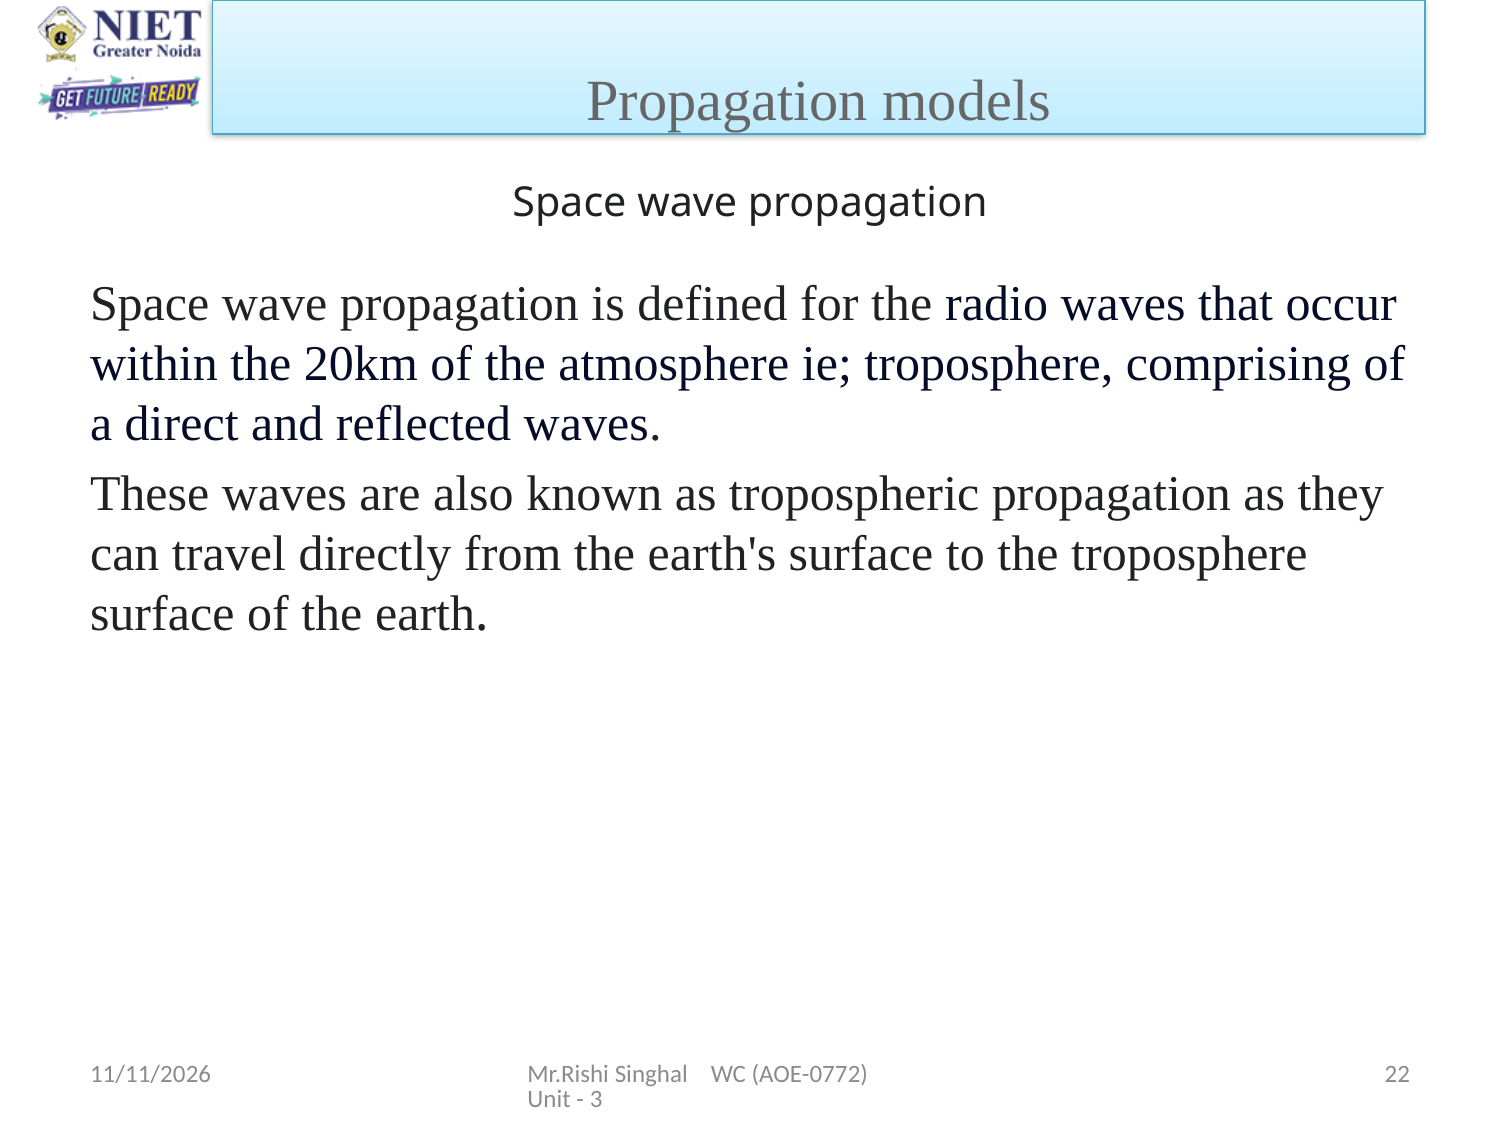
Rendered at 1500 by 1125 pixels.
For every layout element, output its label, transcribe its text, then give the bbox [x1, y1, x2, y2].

footer Mr.Rishi Singhal WC (AOE-0772) Unit - 3 [512, 1042, 988, 1103]
list Space wave propagation is defined for the radio waves that occur within the 20km of the atmosphere ie; troposphere, comprising of a direct and reflected waves. These waves are also known as tropospheric propagation as they can travel directly from the earth's surface to the troposphere surface of the earth. [75, 262, 1425, 1005]
slide_number 22 [1074, 1042, 1425, 1103]
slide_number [75, 1042, 425, 1103]
text_box Propagation models [239, 0, 1426, 135]
picture [0, 0, 238, 130]
title Space wave propagation [75, 167, 1425, 233]
